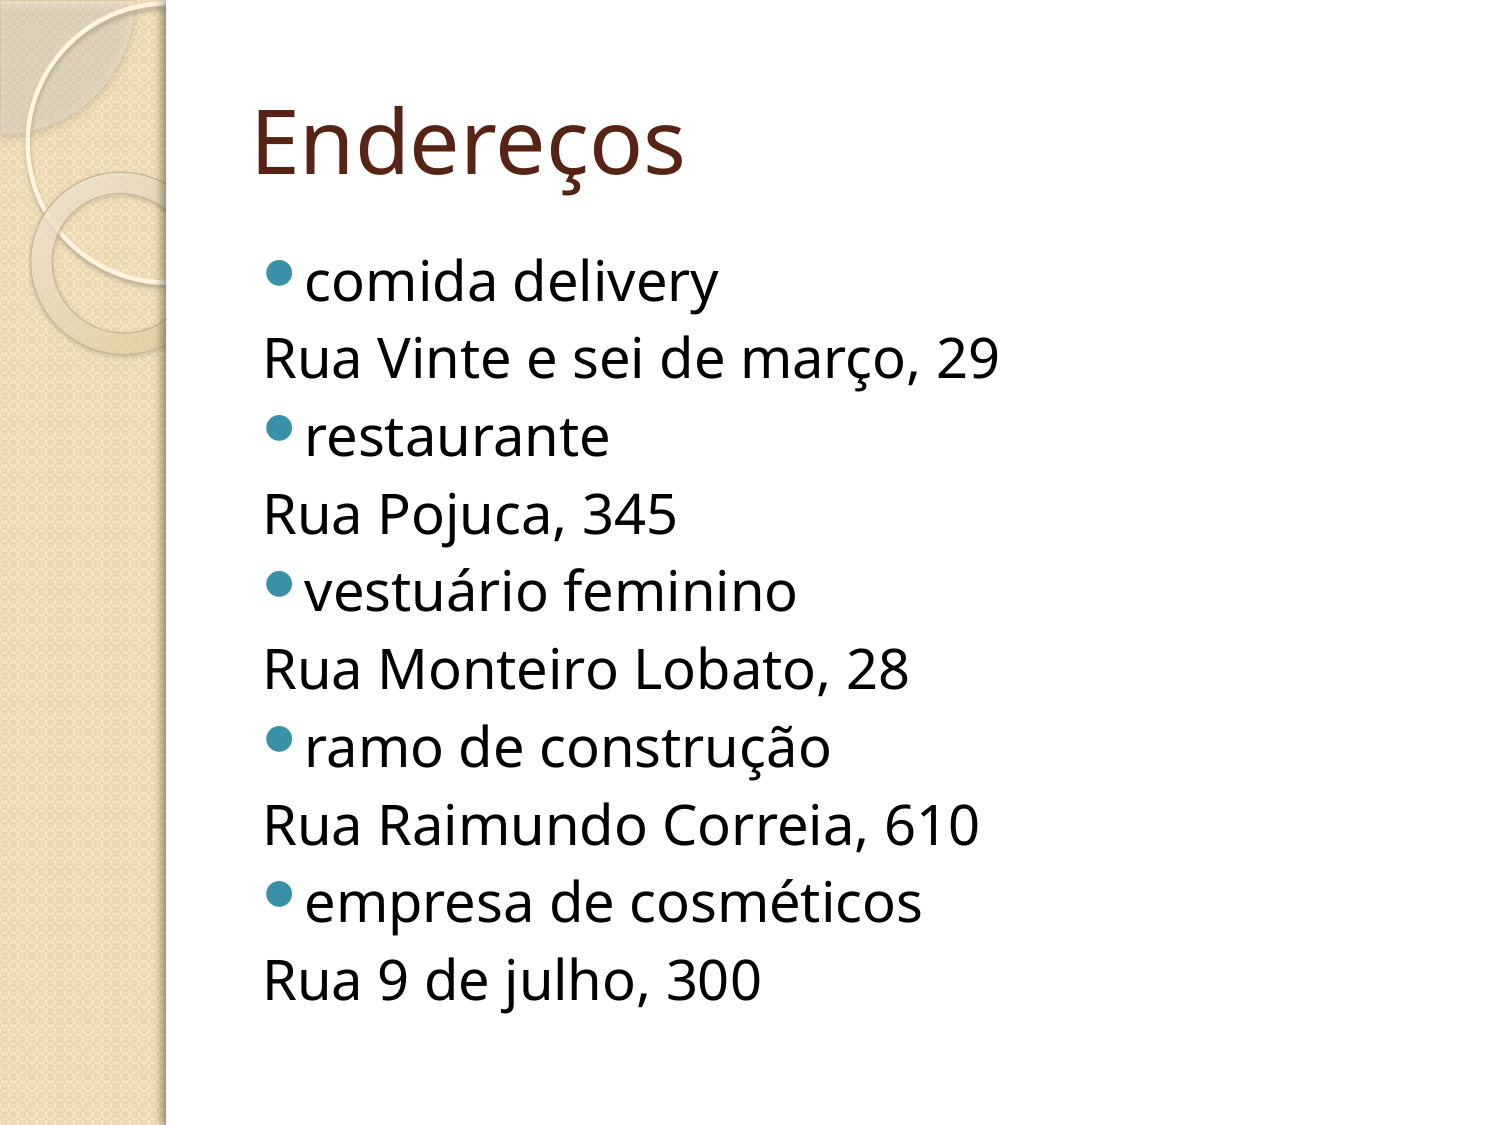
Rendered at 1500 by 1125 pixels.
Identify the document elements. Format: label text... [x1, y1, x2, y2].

title Endereços [235, 45, 1466, 233]
list comida delivery Rua Vinte e sei de março, 29 restaurante Rua Pojuca, 345 vestuário feminino Rua Monteiro Lobato, 28 ramo de construção Rua Raimundo Correia, 610 empresa de cosméticos Rua 9 de julho, 300 [235, 237, 1466, 1025]
